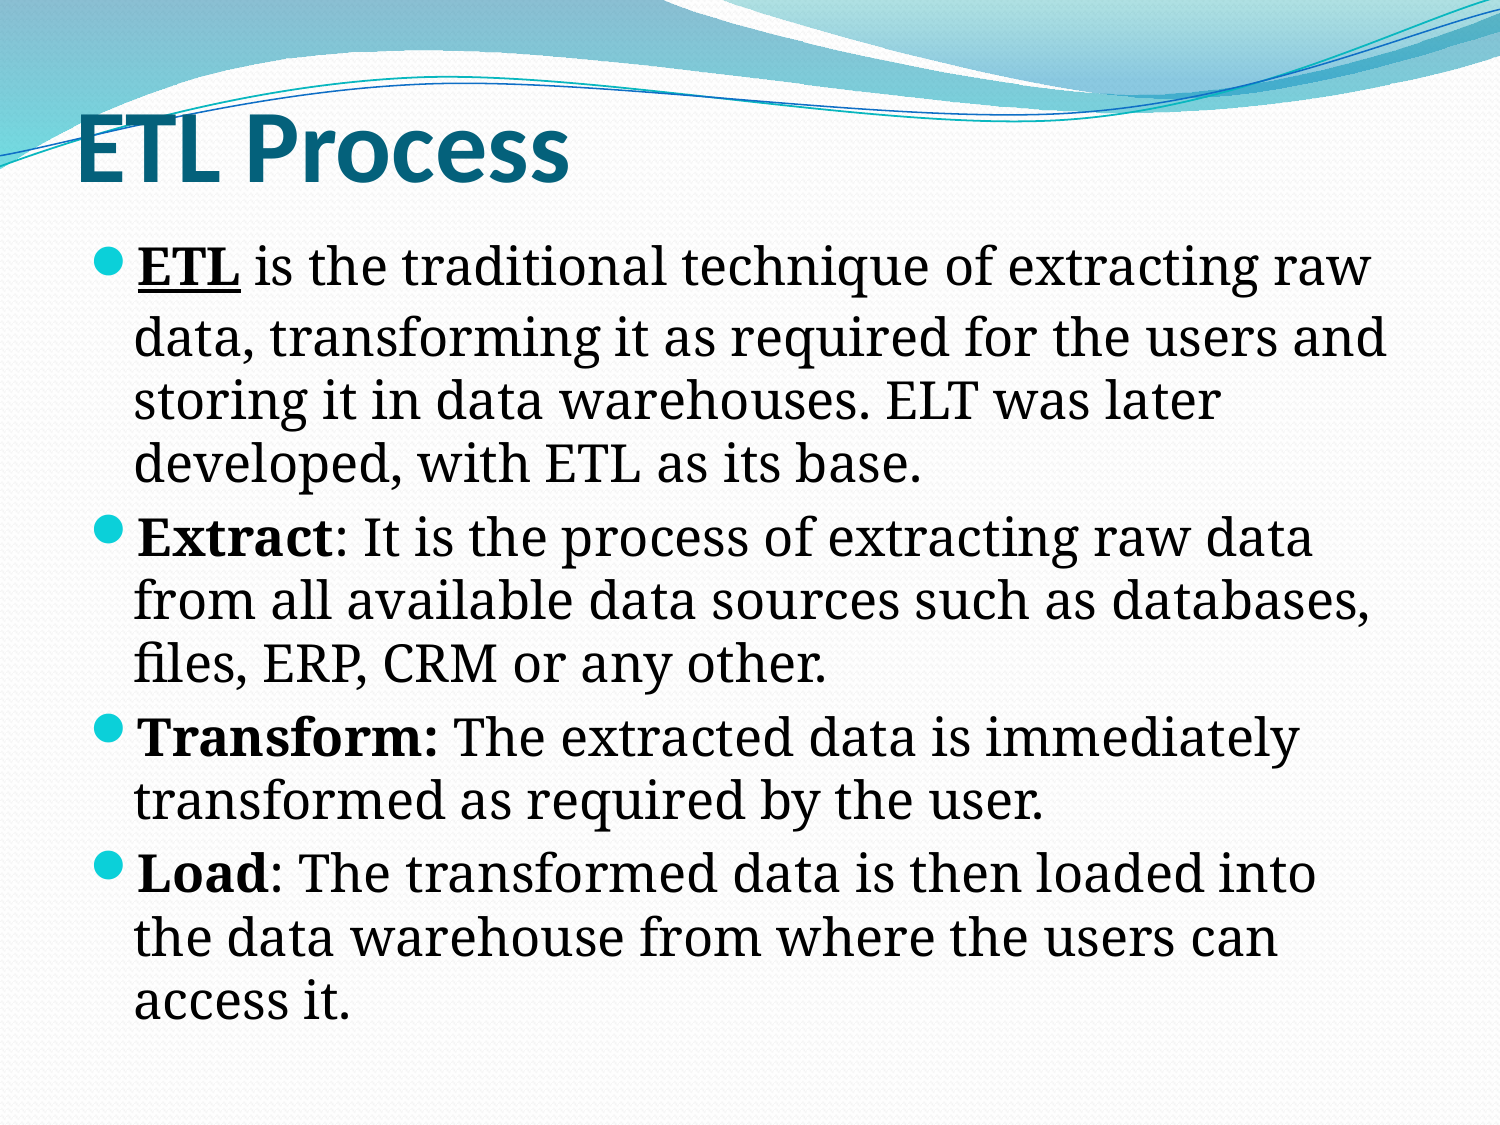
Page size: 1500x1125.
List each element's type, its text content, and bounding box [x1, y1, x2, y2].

list ETL is the traditional technique of extracting raw data, transforming it as required for the users and storing it in data warehouses. ELT was later developed, with ETL as its base. Extract: It is the process of extracting raw data from all available data sources such as databases, files, ERP, CRM or any other. Transform: The extracted data is immediately transformed as required by the user. Load: The transformed data is then loaded into the data warehouse from where the users can access it. [75, 224, 1425, 1038]
title ETL Process [75, 62, 1425, 203]
